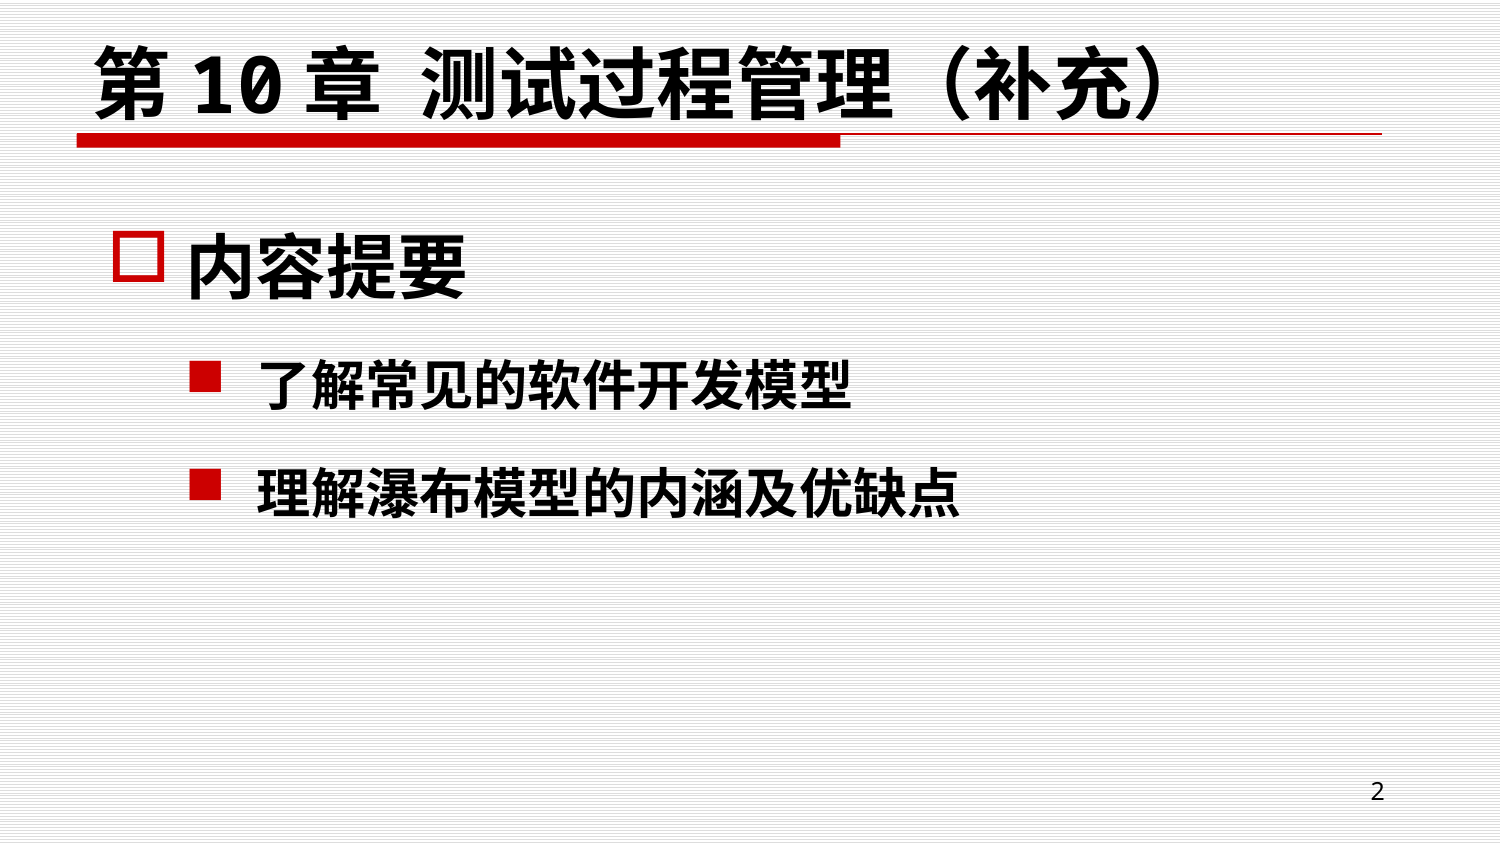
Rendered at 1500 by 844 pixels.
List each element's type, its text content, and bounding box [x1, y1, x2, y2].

list 内容提要 了解常见的软件开发模型 理解瀑布模型的内涵及优缺点 [92, 215, 1406, 741]
slide_number 2 [1074, 768, 1401, 828]
title 第10章 测试过程管理（补充） [76, 0, 1390, 138]
